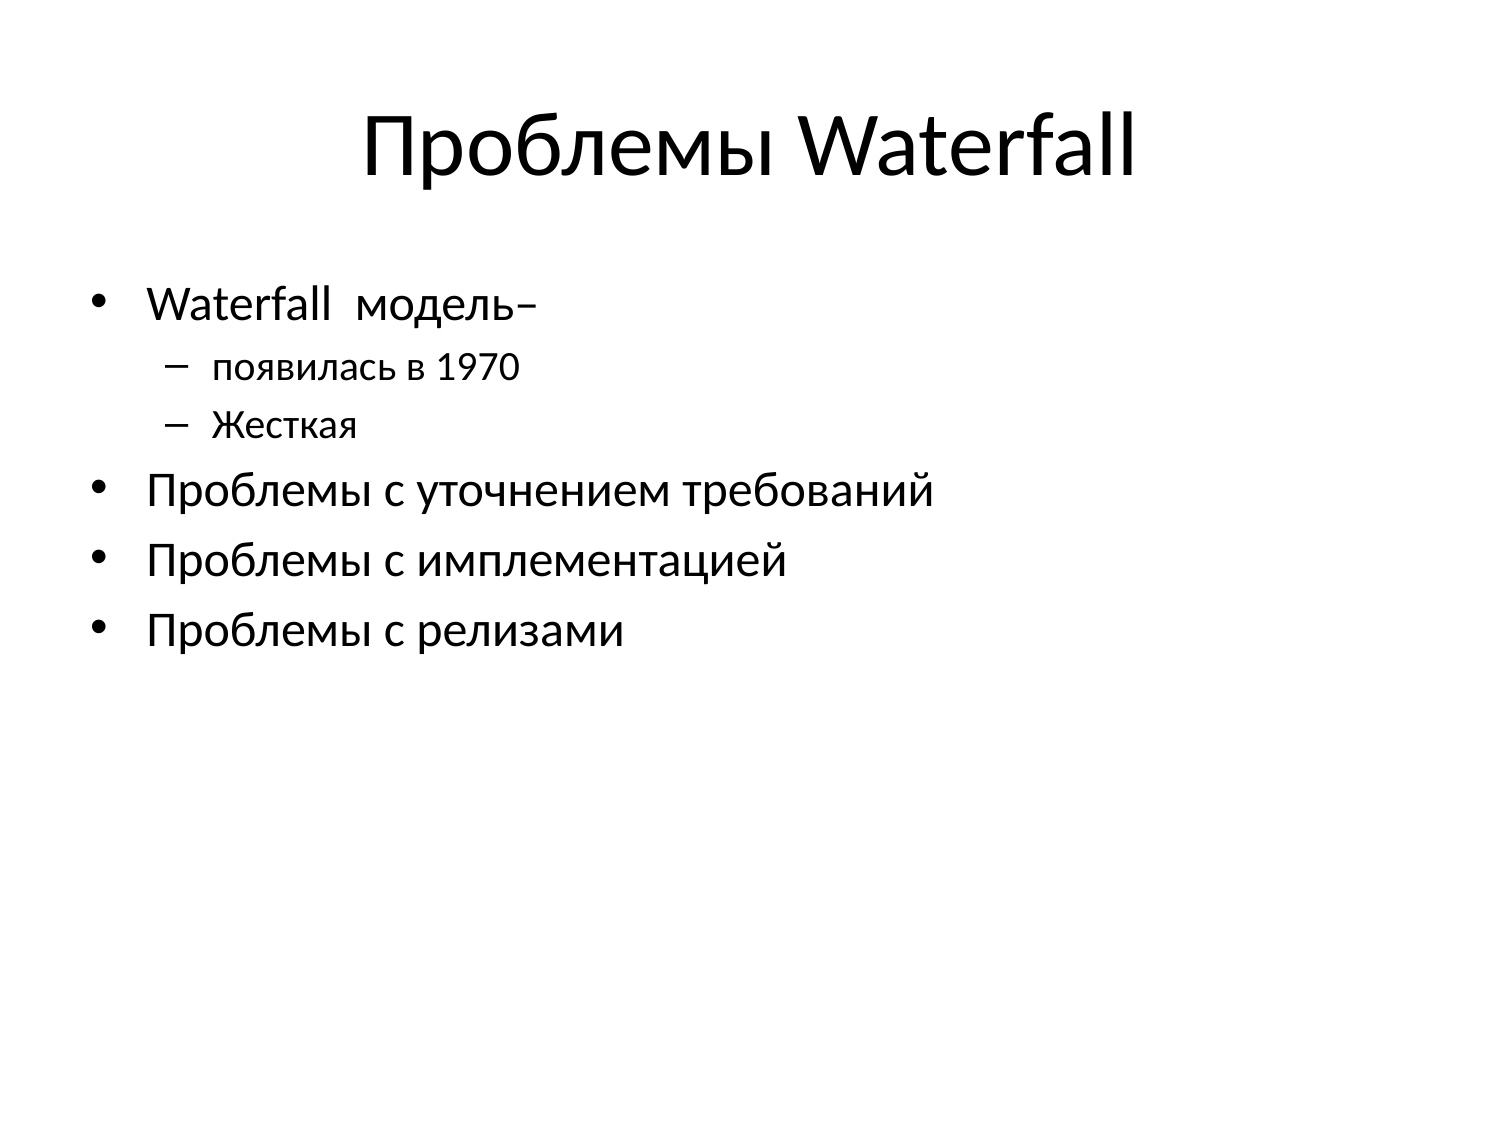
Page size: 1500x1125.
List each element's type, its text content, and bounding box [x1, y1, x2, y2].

list Waterfall модель– появилась в 1970 Жесткая Проблемы с уточнением требований Проблемы с имплементацией Проблемы с релизами [75, 262, 1425, 1005]
title Проблемы Waterfall [75, 45, 1425, 233]
